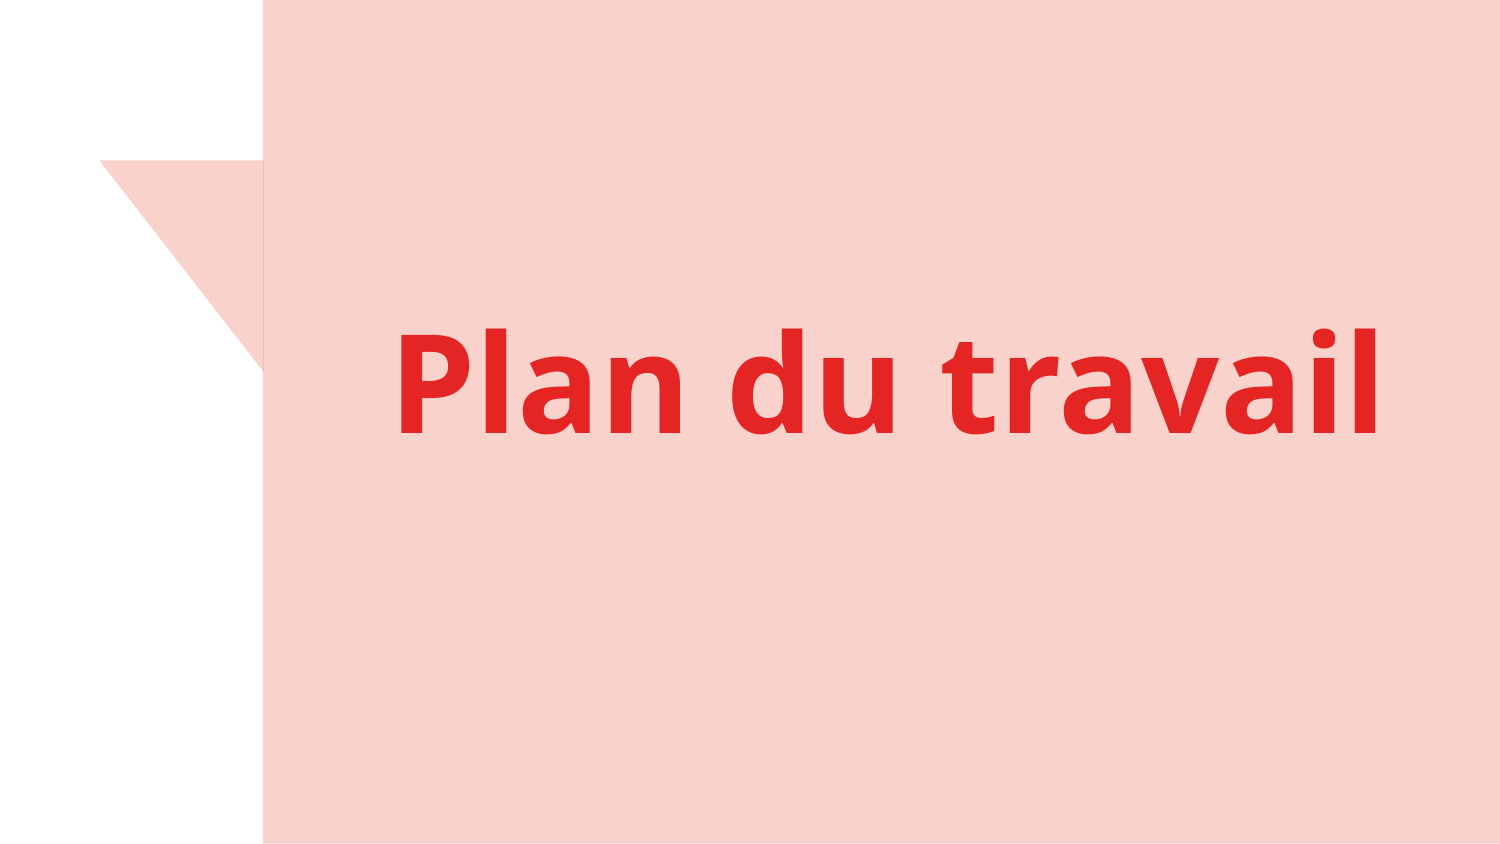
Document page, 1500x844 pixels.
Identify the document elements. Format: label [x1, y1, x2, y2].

text_box [99, 0, 1500, 844]
